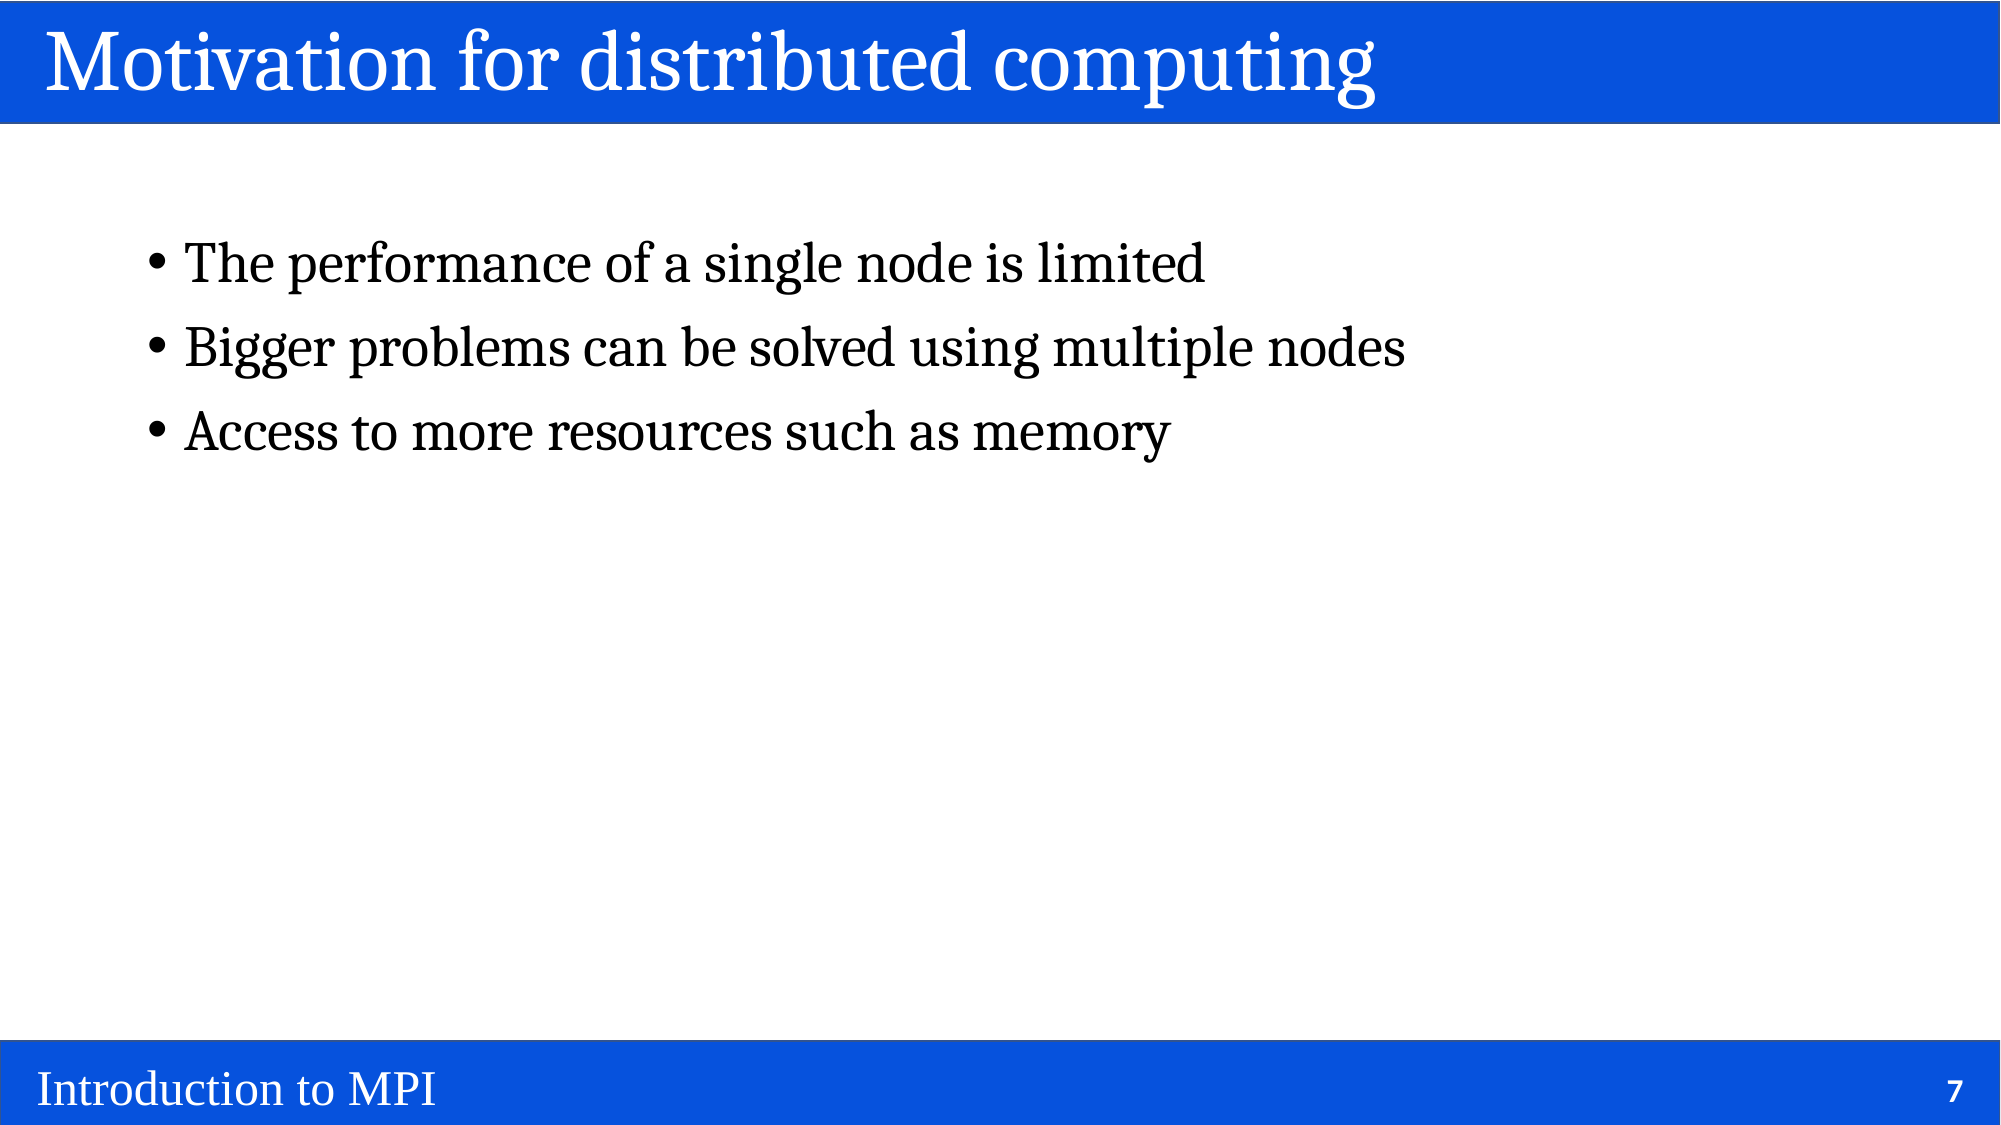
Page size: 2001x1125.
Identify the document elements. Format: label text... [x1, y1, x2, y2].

list The performance of a single node is limited Bigger problems can be solved using multiple nodes Access to more resources such as memory [132, 225, 1858, 939]
title Motivation for distributed computing [29, 7, 1755, 118]
slide_number 7 [1906, 1058, 1979, 1119]
